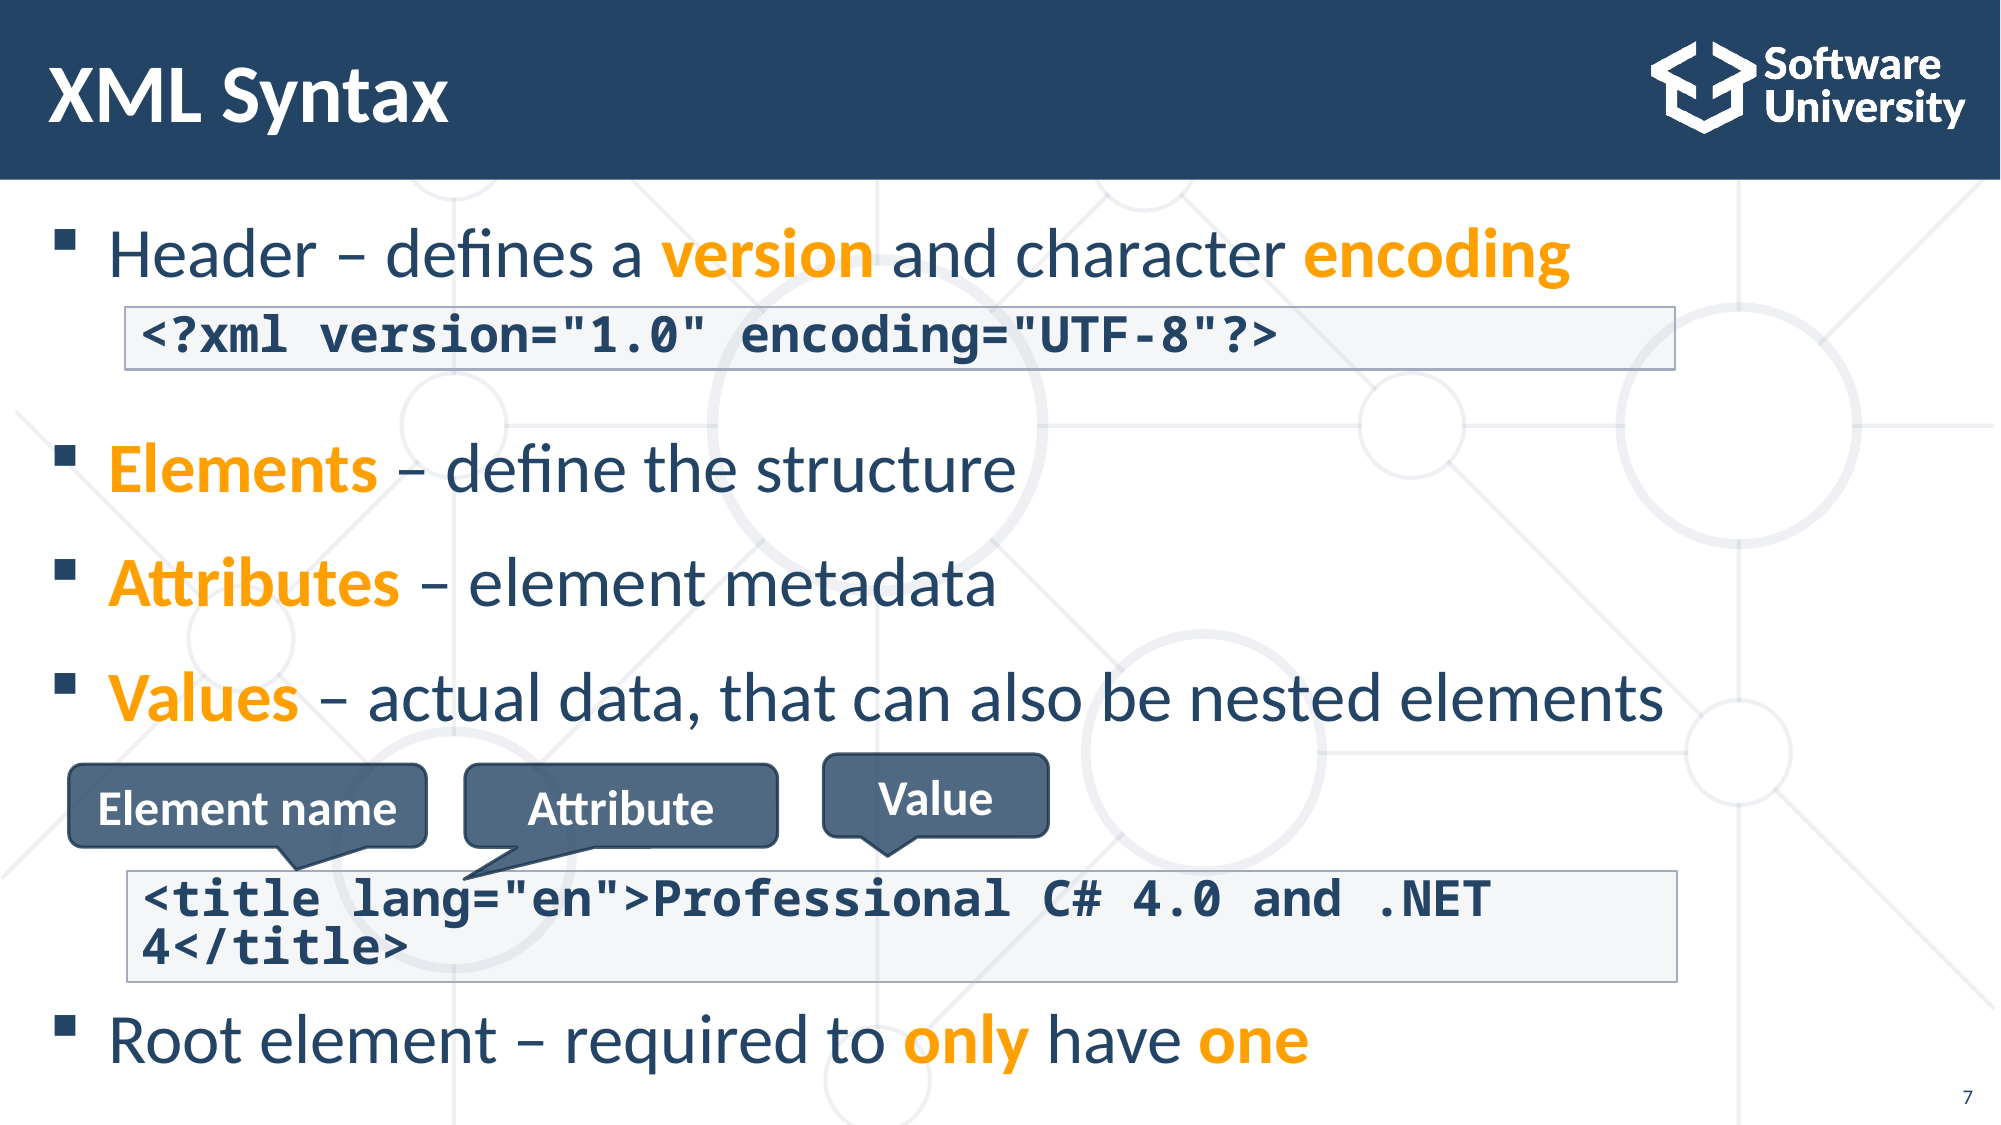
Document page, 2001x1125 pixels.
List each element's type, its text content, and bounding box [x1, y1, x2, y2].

picture [1651, 41, 1966, 134]
list Header – defines a version and character encoding Elements – define the structure Attributes – element metadata Values – actual data, that can also be nested elements Root element – required to only have one [31, 196, 1970, 1104]
title XML Syntax [31, 16, 1625, 162]
text_box Element name [66, 762, 429, 872]
slide_number 7 [1927, 1067, 1989, 1117]
text_box Attribute [461, 762, 780, 882]
text_box <?xml version="1.0" encoding="UTF-8"?> [125, 306, 1675, 370]
text_box <title lang="en">Professional C# 4.0 and .NET 4</title> [127, 871, 1678, 982]
text_box Value [821, 751, 1051, 859]
